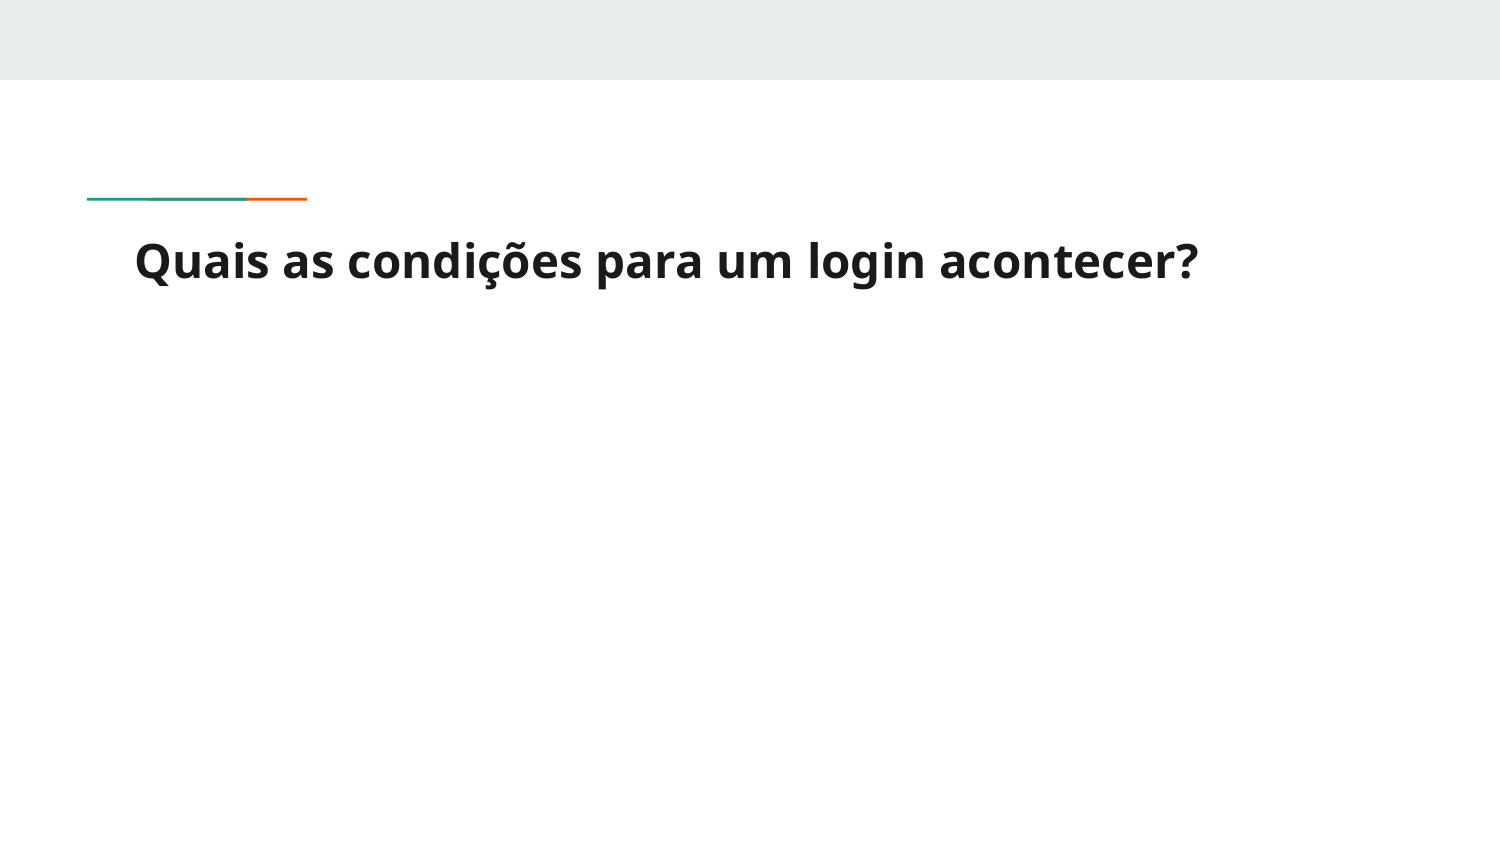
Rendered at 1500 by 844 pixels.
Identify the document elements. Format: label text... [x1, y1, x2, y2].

title Quais as condições para um login acontecer? [119, 216, 1381, 305]
